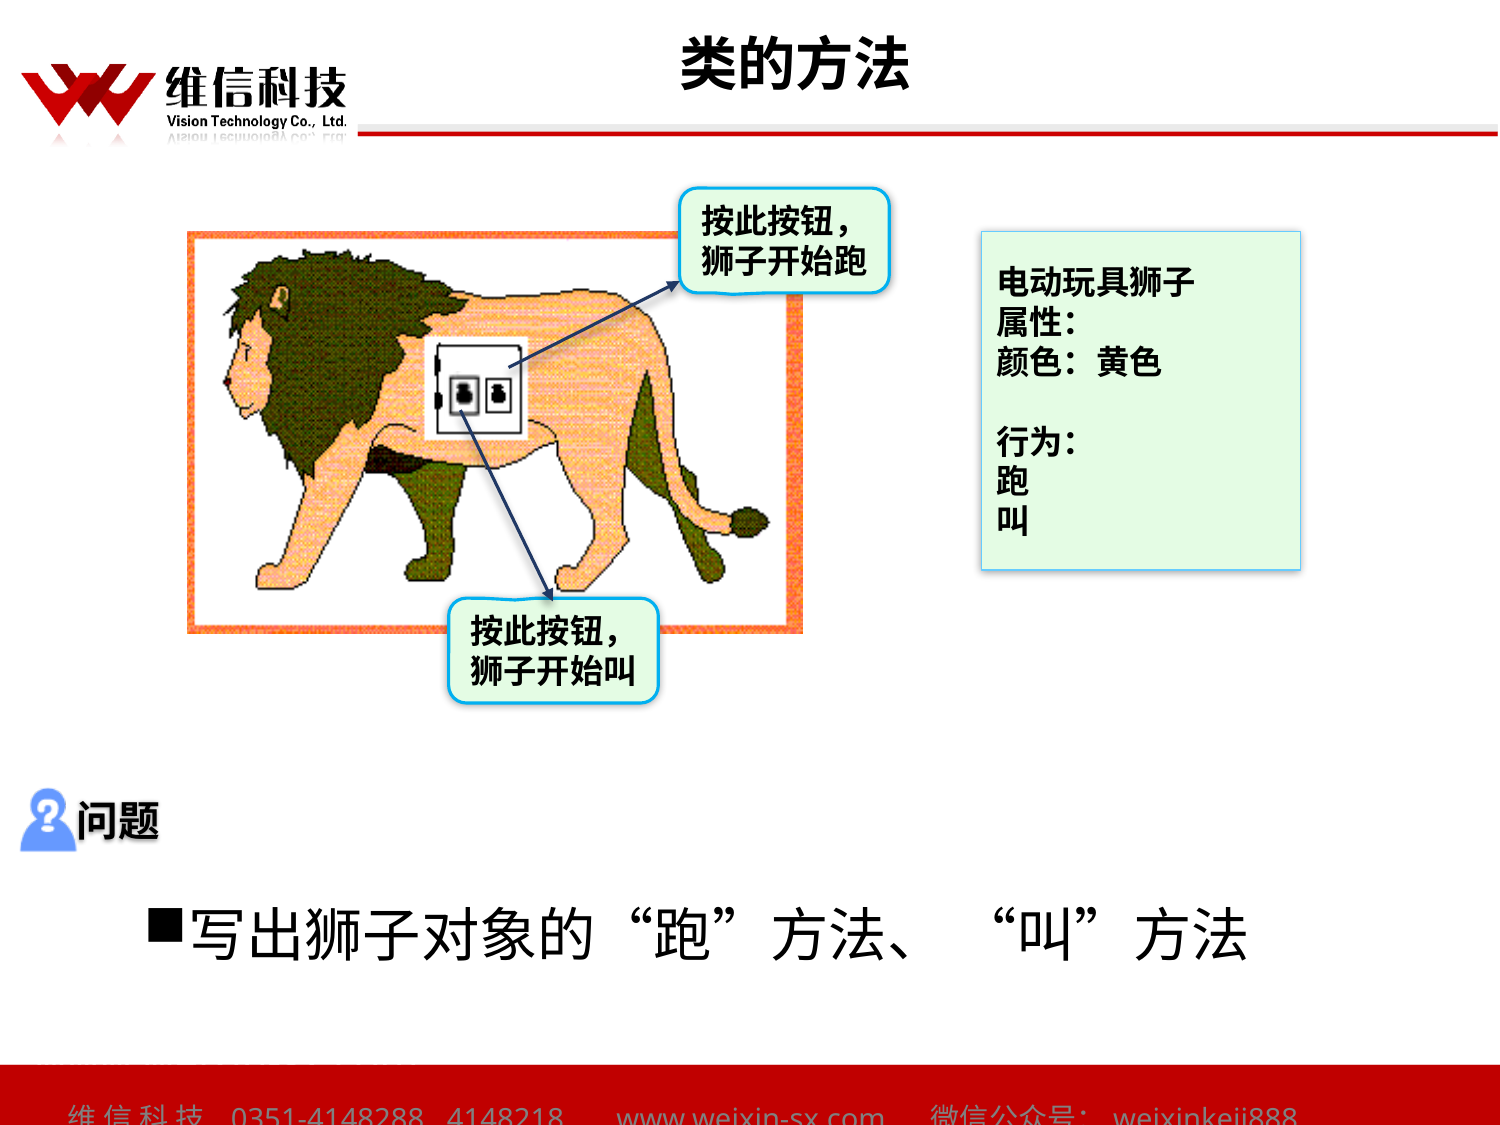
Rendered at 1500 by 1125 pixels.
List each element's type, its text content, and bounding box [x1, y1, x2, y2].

text_box 按此按钮， 狮子开始跑 [679, 188, 890, 293]
list 写出狮子对象的“跑”方法、 “叫”方法 [128, 890, 1383, 1125]
text_box 按此按钮， 狮子开始叫 [448, 634, 659, 703]
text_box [410, 459, 603, 552]
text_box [13, 785, 176, 855]
text_box 电动玩具狮子 属性： 颜色：黄色 行为： 跑 叫 [981, 231, 1301, 570]
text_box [508, 281, 680, 368]
title 类的方法 [120, 28, 1471, 176]
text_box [187, 231, 803, 634]
picture [19, 55, 120, 147]
